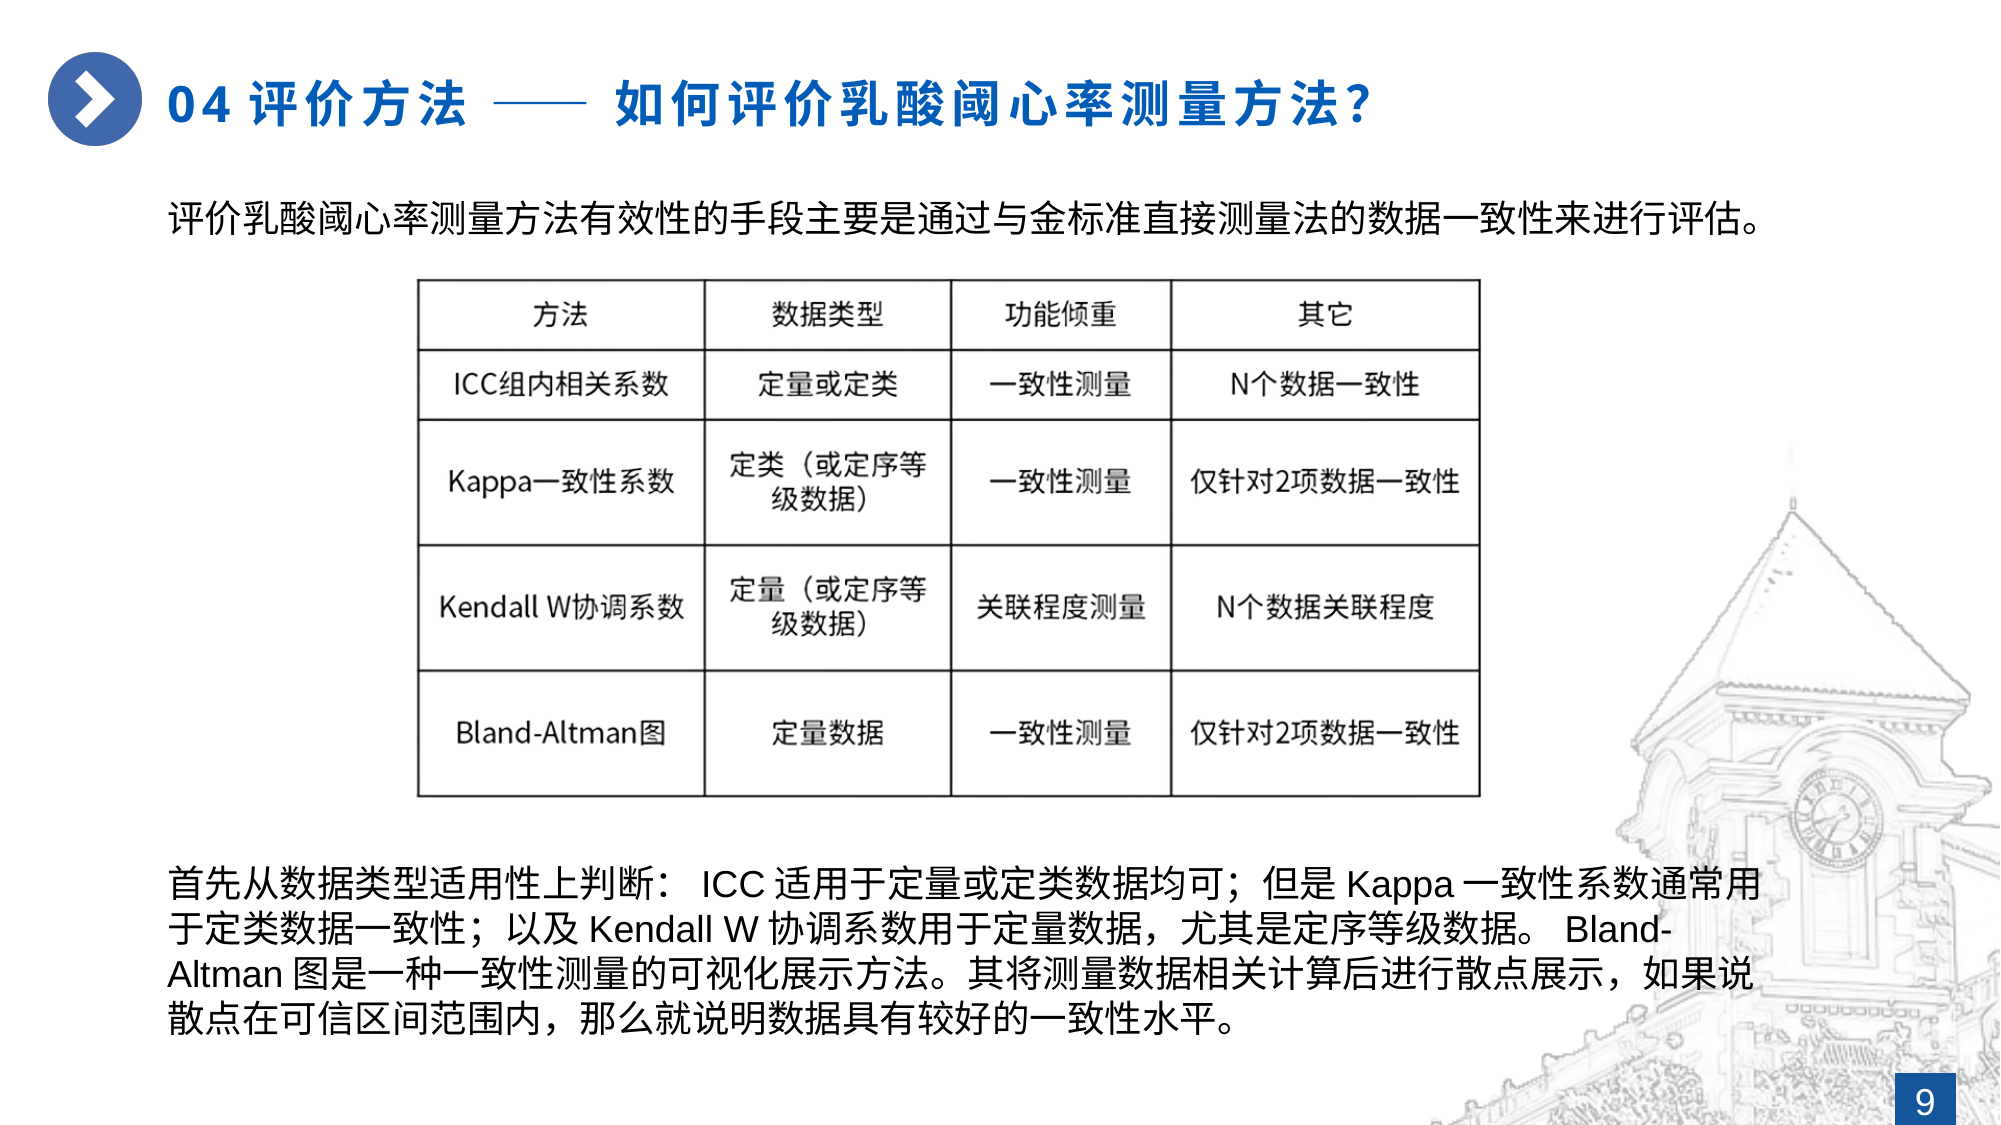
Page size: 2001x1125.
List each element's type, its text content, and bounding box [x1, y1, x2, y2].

text_box 首先从数据类型适用性上判断：ICC适用于定量或定类数据均可；但是Kappa一致性系数通常用于定类数据一致性；以及Kendall W协调系数用于定量数据，尤其是定序等级数据。Bland-Altman图是一种一致性测量的可视化展示方法。其将测量数据相关计算后进行散点展示，如果说散点在可信区间范围内，那么就说明数据具有较好的一致性水平。 [152, 853, 818, 1093]
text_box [48, 43, 1485, 150]
picture [307, 254, 2000, 1125]
text_box 评价乳酸阈心率测量方法有效性的手段主要是通过与金标准直接测量法的数据一致性来进行评估。 [152, 154, 1896, 272]
